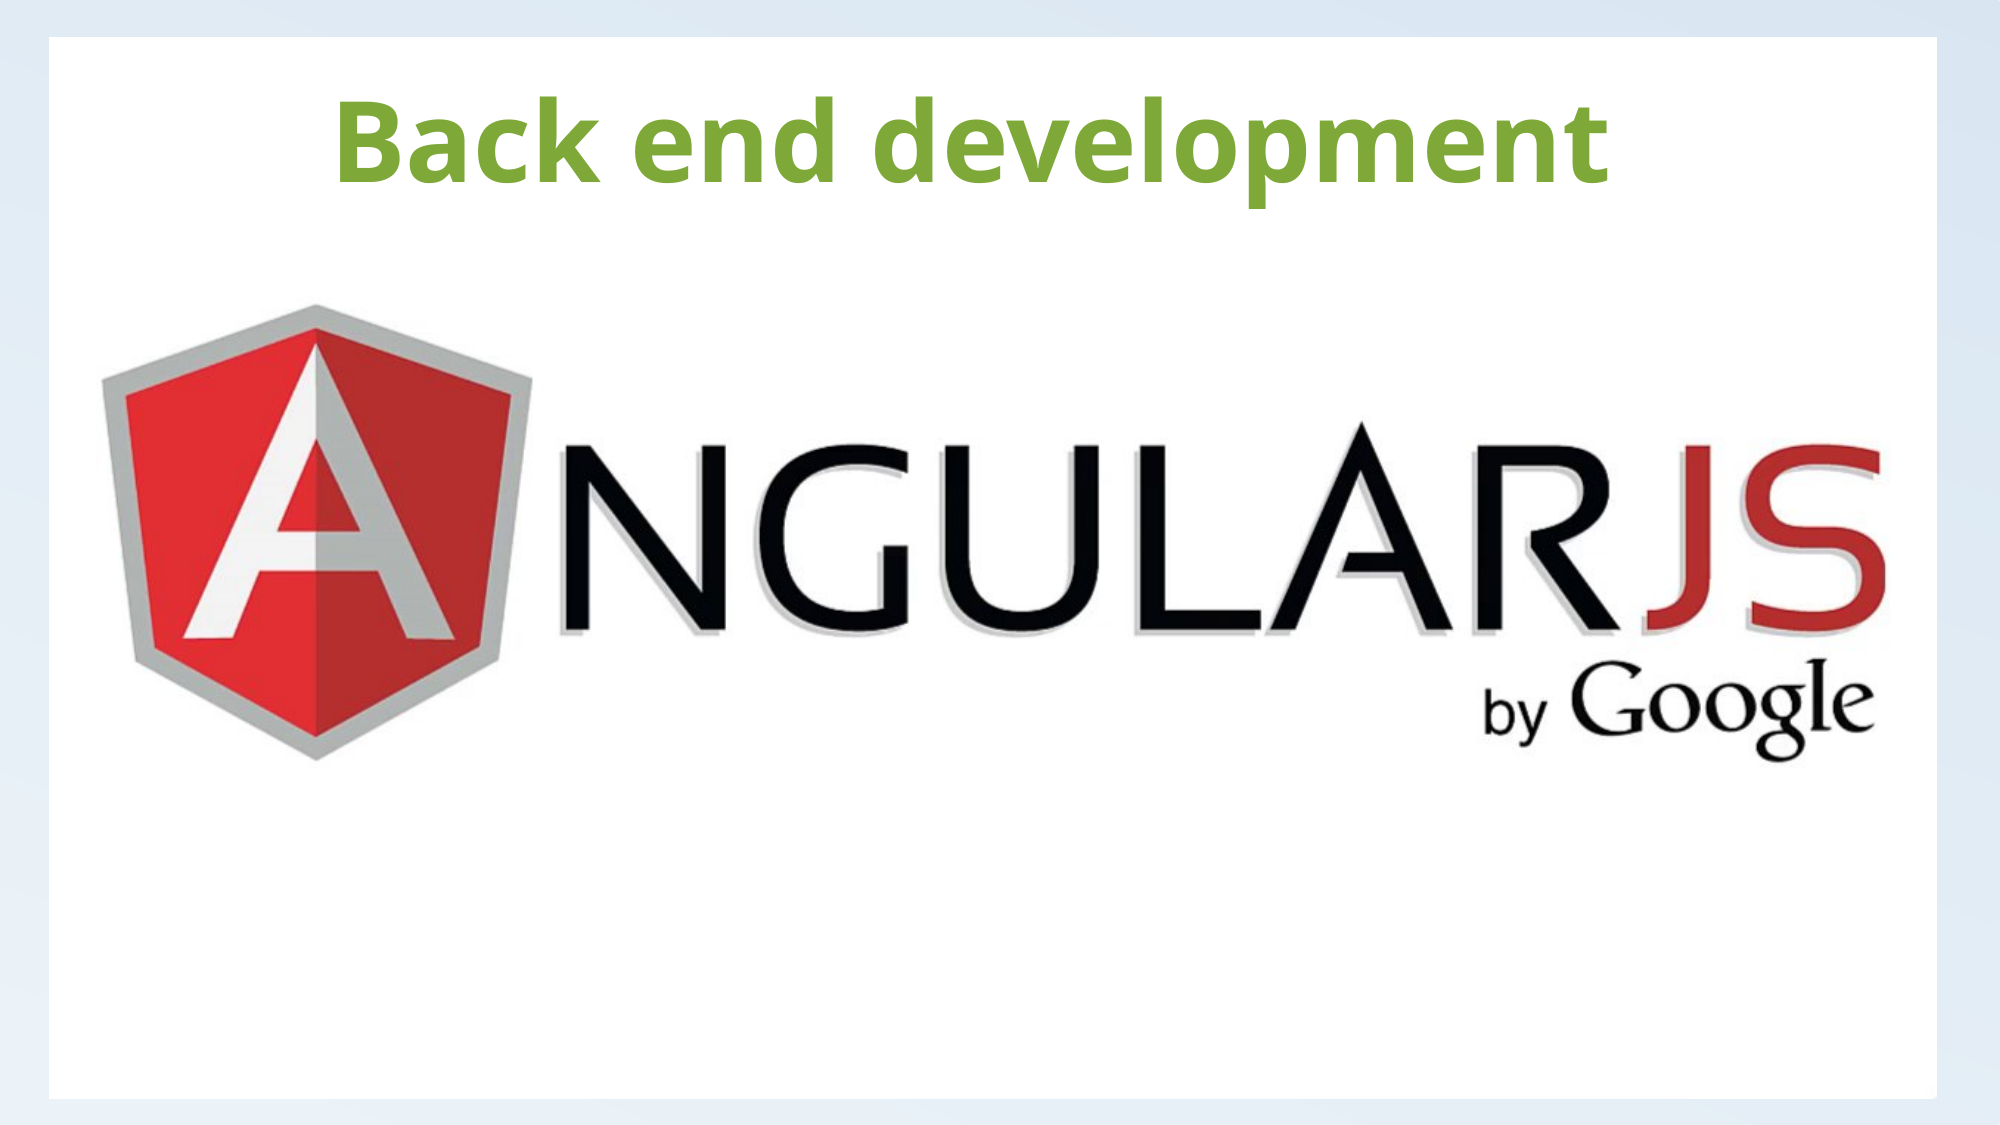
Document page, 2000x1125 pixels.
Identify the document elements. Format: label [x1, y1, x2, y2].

picture [49, 37, 1937, 1099]
